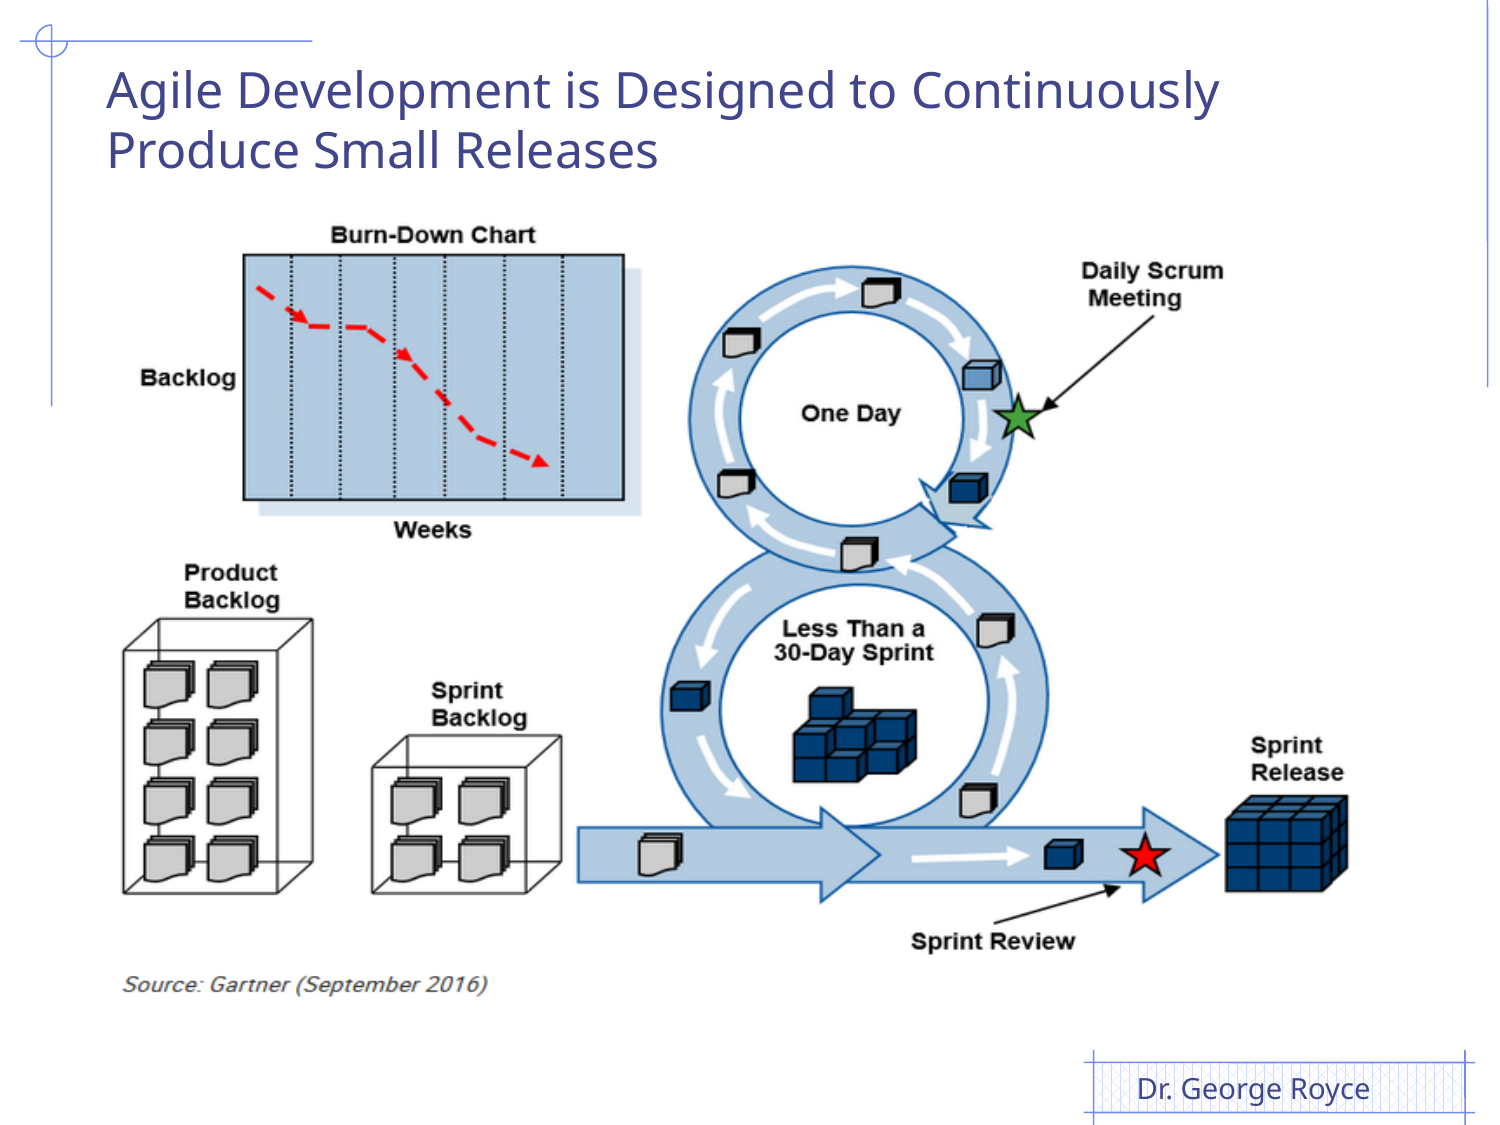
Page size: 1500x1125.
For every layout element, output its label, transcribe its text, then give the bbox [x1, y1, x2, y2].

title Agile Development is Designed to Continuously Produce Small Releases [91, 62, 1442, 175]
slide_number Dr. George Royce [1066, 1062, 1463, 1113]
picture [83, 212, 1397, 1026]
